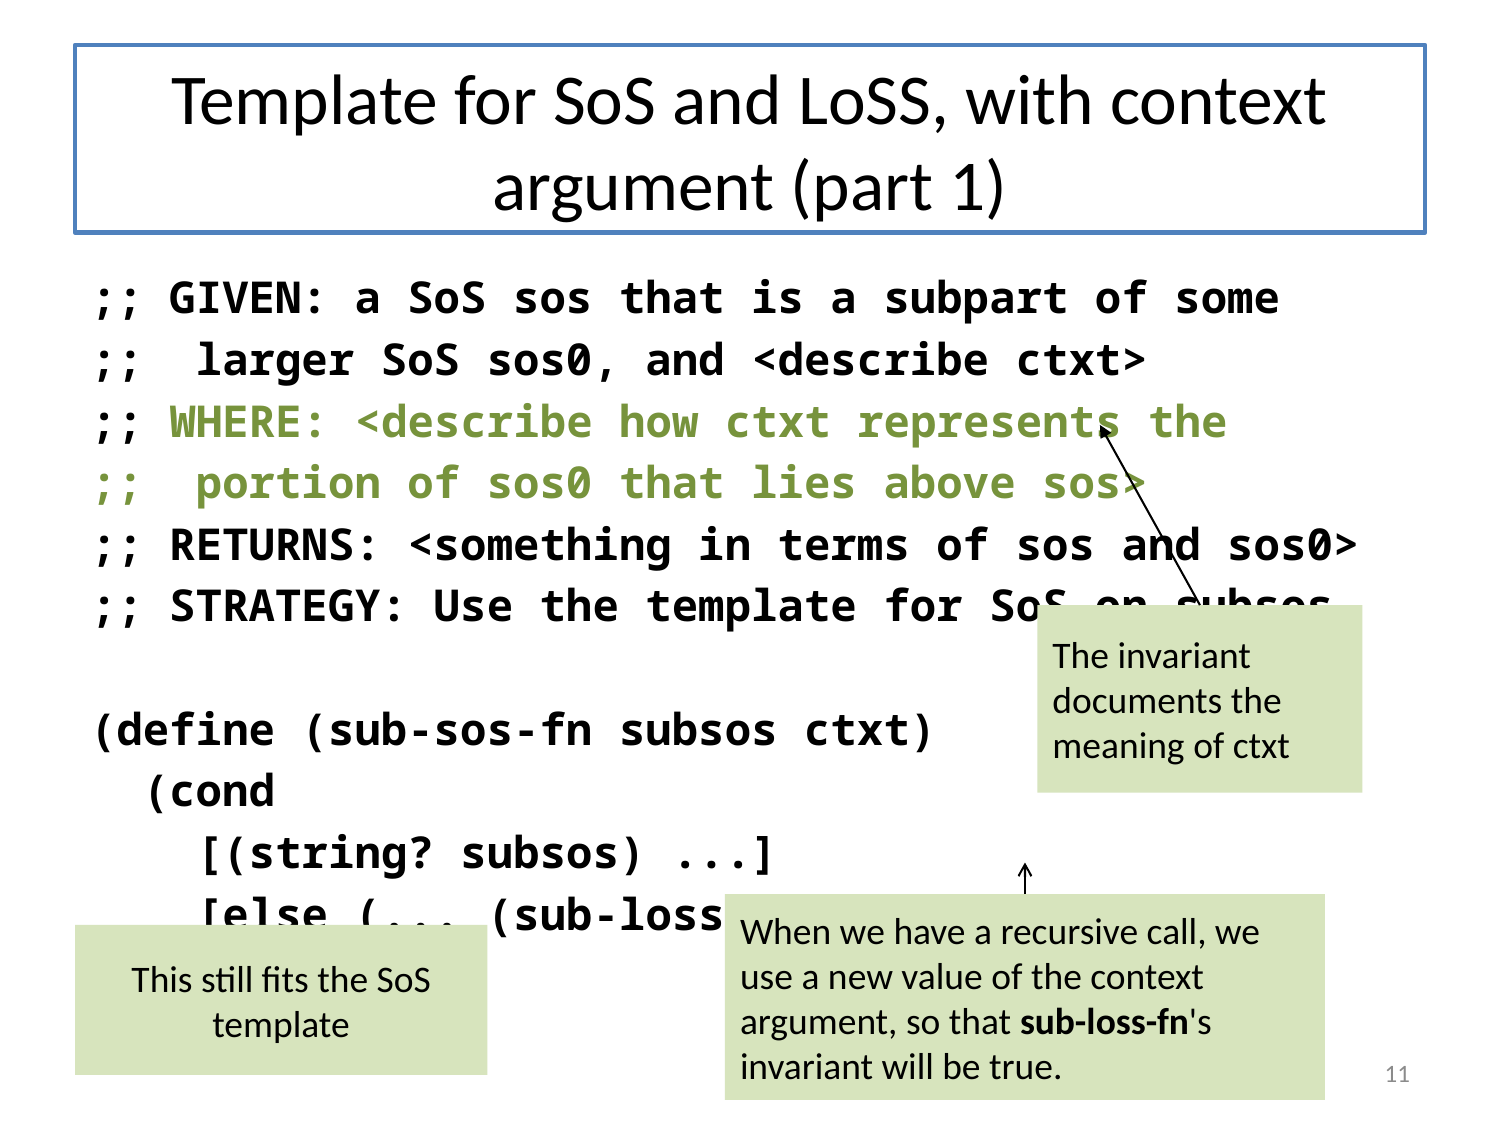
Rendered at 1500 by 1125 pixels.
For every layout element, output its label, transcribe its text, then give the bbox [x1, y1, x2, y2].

text_box When we have a recursive call, we use a new value of the context argument, so that sub-loss-fn's invariant will be true. [723, 892, 1327, 1102]
slide_number 11 [1074, 1042, 1425, 1103]
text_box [1099, 424, 1201, 606]
text_box The invariant documents the meaning of ctxt [1035, 603, 1364, 795]
list ;; GIVEN: a SoS sos that is a subpart of some ;; larger SoS sos0, and <describe ctxt> ;; WHERE: <describe how ctxt represents the ;; portion of sos0 that lies above sos> ;; RETURNS: <something in terms of sos and sos0> ;; STRATEGY: Use the template for SoS on subsos (define (sub-sos-fn subsos ctxt) (cond [(string? subsos) ...] [else (... (sub-loss-fn subsos (... ctxt)))])) [75, 262, 1425, 1005]
title Template for SoS and LoSS, with context argument (part 1) [73, 43, 1427, 235]
text_box This still fits the SoS template [73, 923, 490, 1077]
